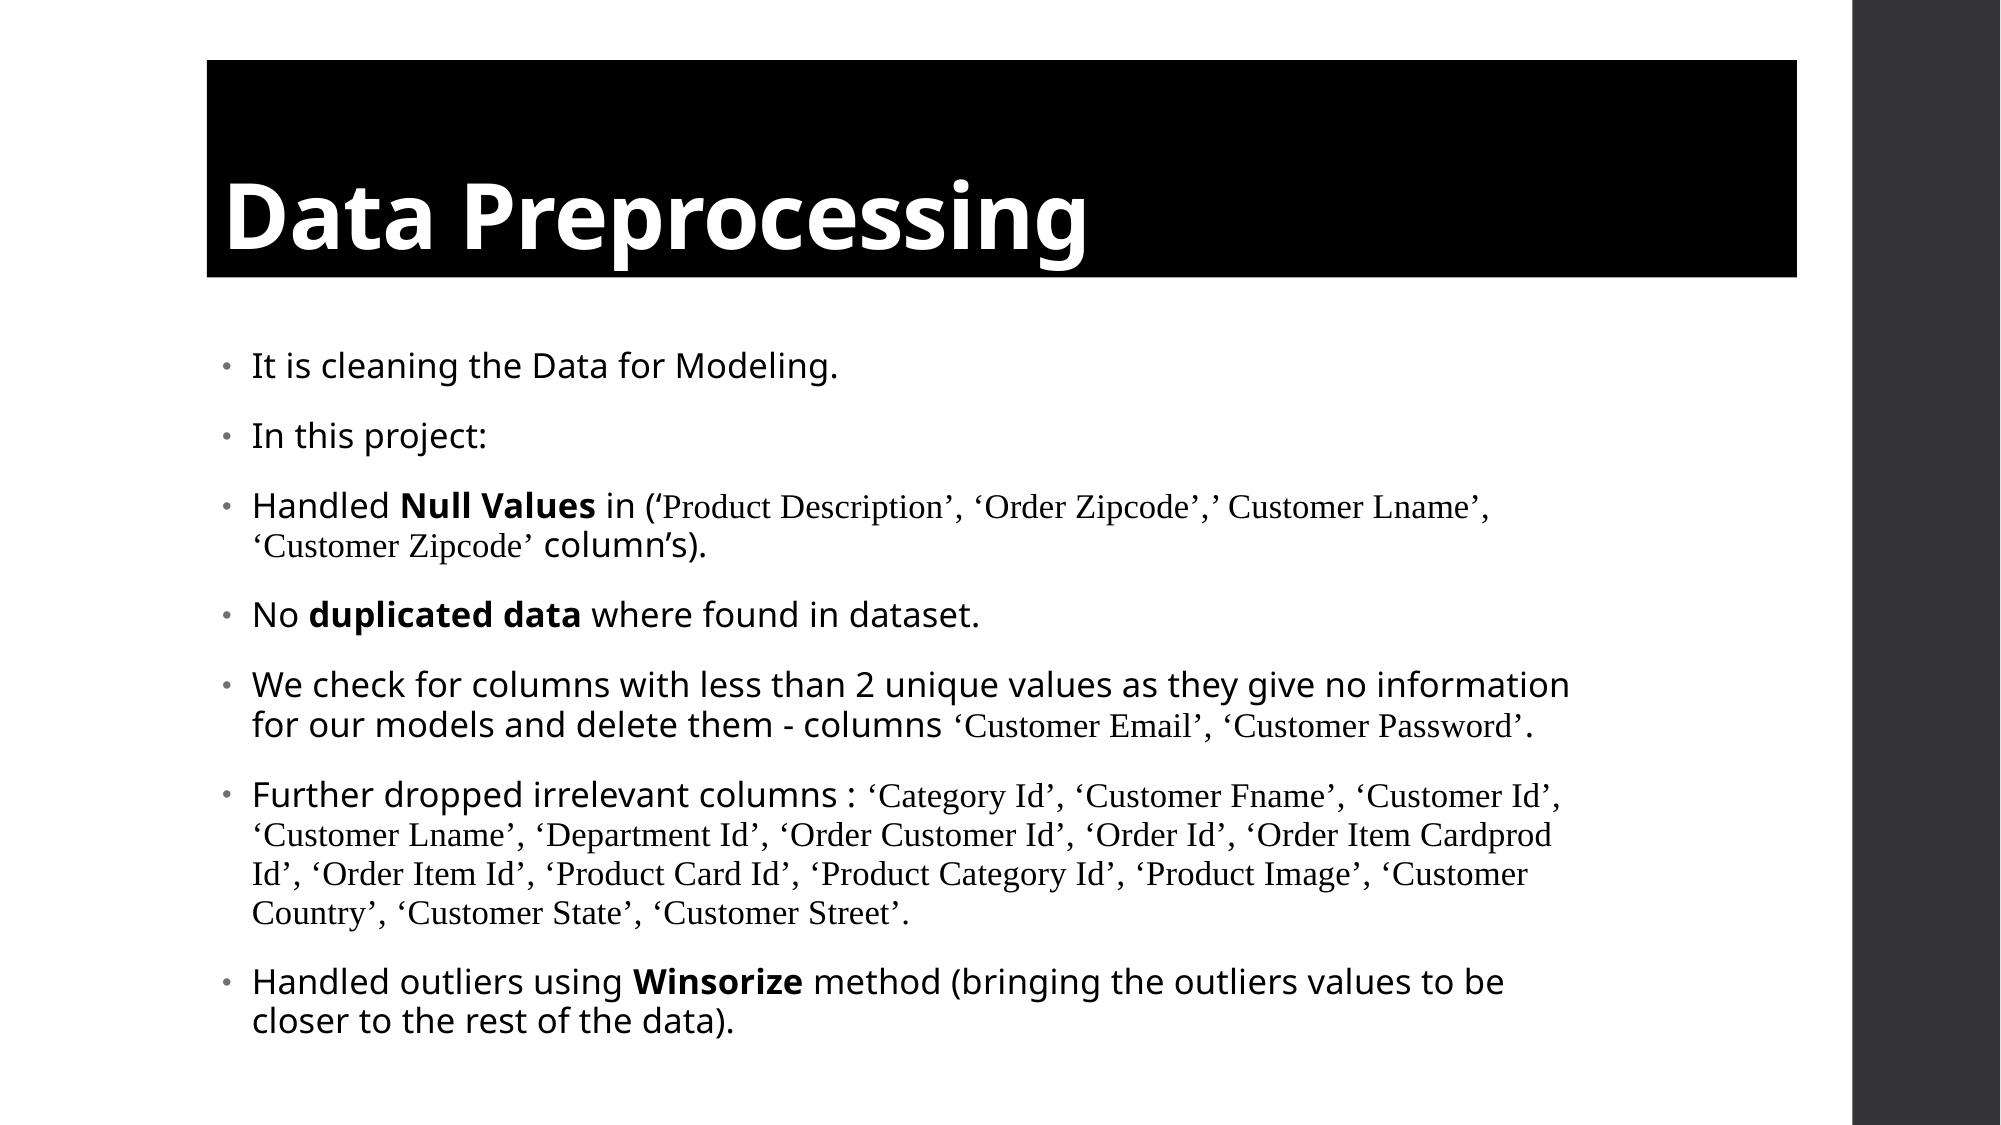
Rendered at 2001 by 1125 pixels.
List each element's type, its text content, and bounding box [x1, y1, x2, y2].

title Data Preprocessing [206, 60, 1797, 278]
list It is cleaning the Data for Modeling. In this project: Handled Null Values in (‘Product Description’, ‘Order Zipcode’,’ Customer Lname’, ‘Customer Zipcode’ column’s). No duplicated data where found in dataset. We check for columns with less than 2 unique values as they give no information for our models and delete them - columns ‘Customer Email’, ‘Customer Password’. Further dropped irrelevant columns : ‘Category Id’, ‘Customer Fname’, ‘Customer Id’, ‘Customer Lname’, ‘Department Id’, ‘Order Customer Id’, ‘Order Id’, ‘Order Item Cardprod Id’, ‘Order Item Id’, ‘Product Card Id’, ‘Product Category Id’, ‘Product Image’, ‘Customer Country’, ‘Customer State’, ‘Customer Street’. Handled outliers using Winsorize method (bringing the outliers values to be closer to the rest of the data). [206, 339, 1617, 1054]
